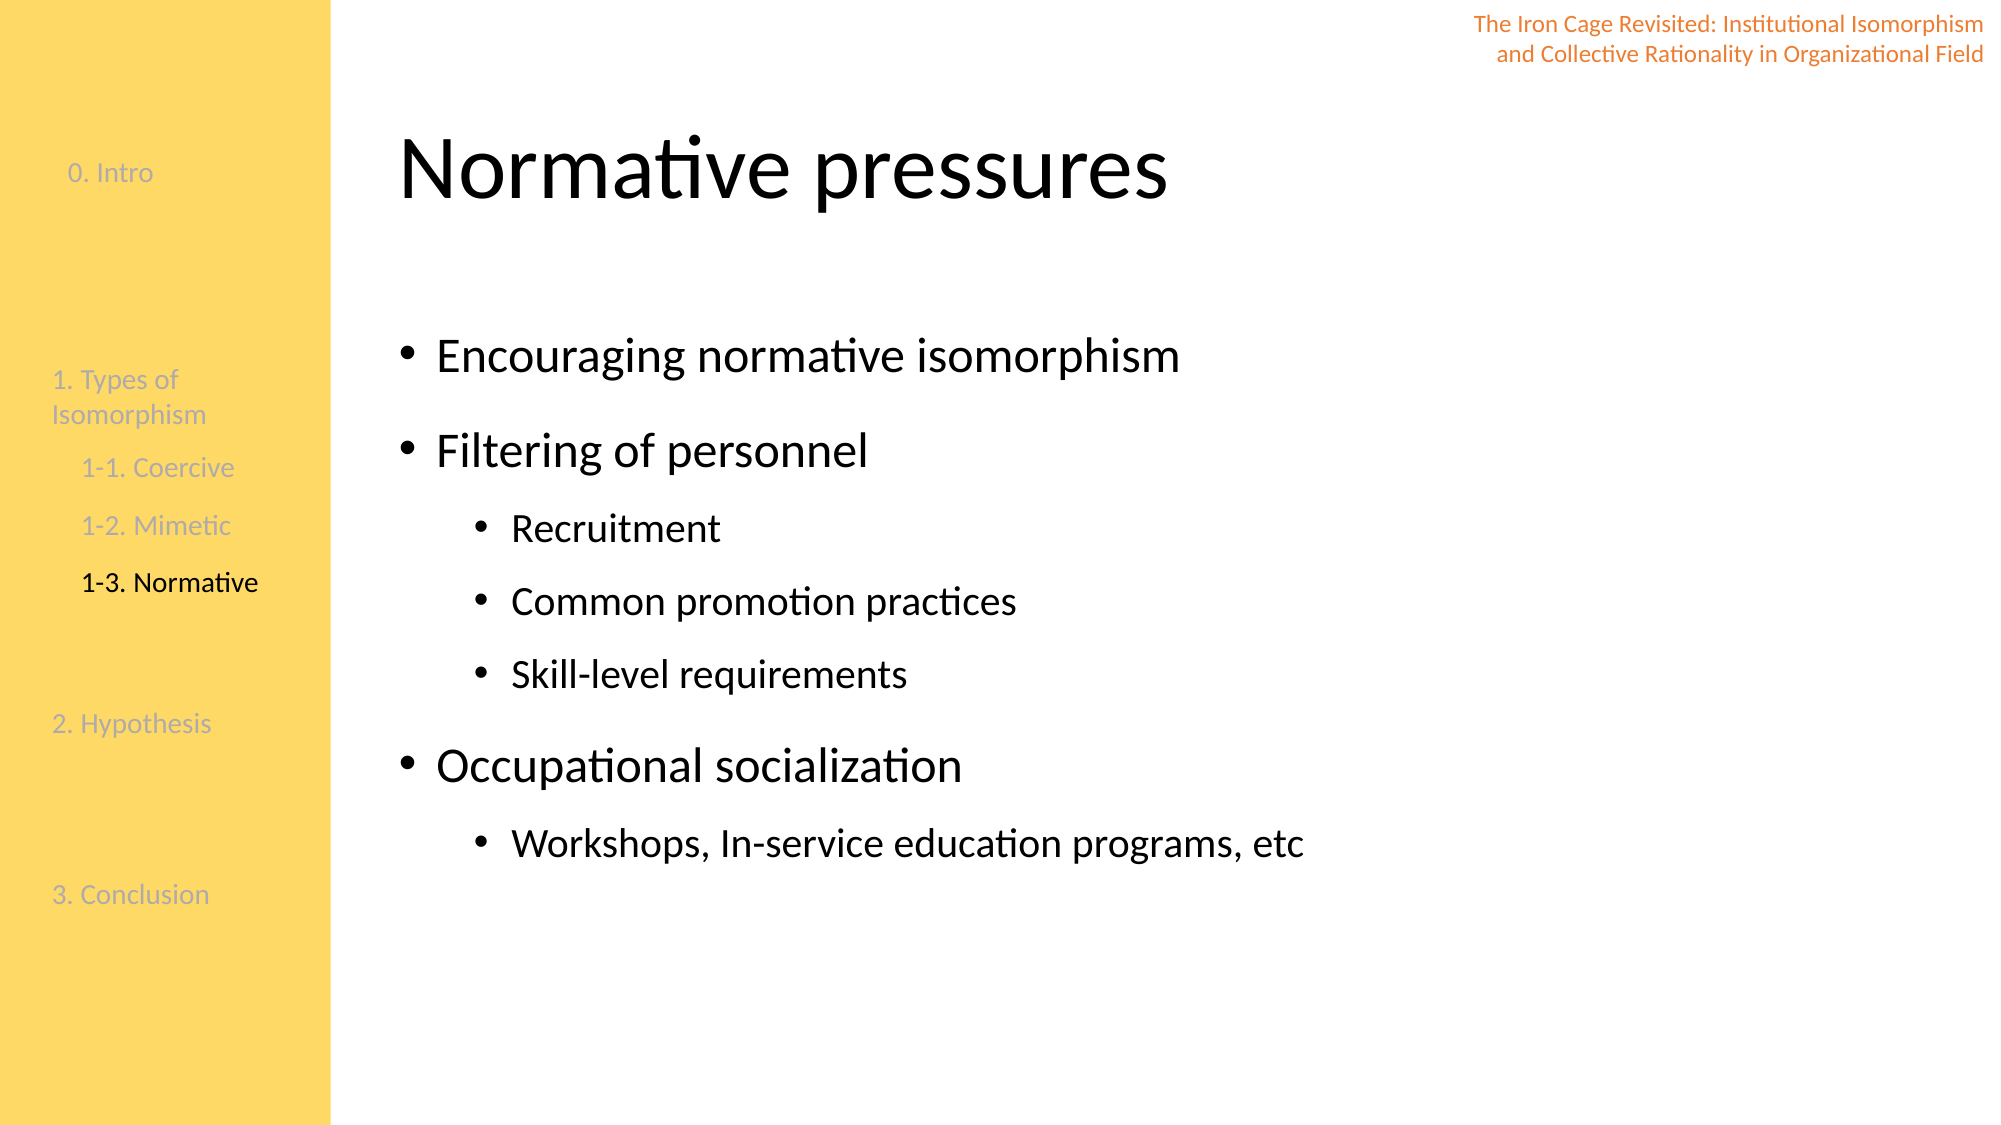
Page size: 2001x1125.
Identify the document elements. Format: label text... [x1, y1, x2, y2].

text_box The Iron Cage Revisited: Institutional Isomorphism and Collective Rationality in Organizational Field [1448, 0, 2000, 75]
title Normative pressures [383, 59, 1863, 278]
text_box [0, 0, 331, 1125]
list Encouraging normative isomorphism Filtering of personnel Recruitment Common promotion practices Skill-level requirements Occupational socialization Workshops, In-service education programs, etc [383, 299, 1863, 1014]
